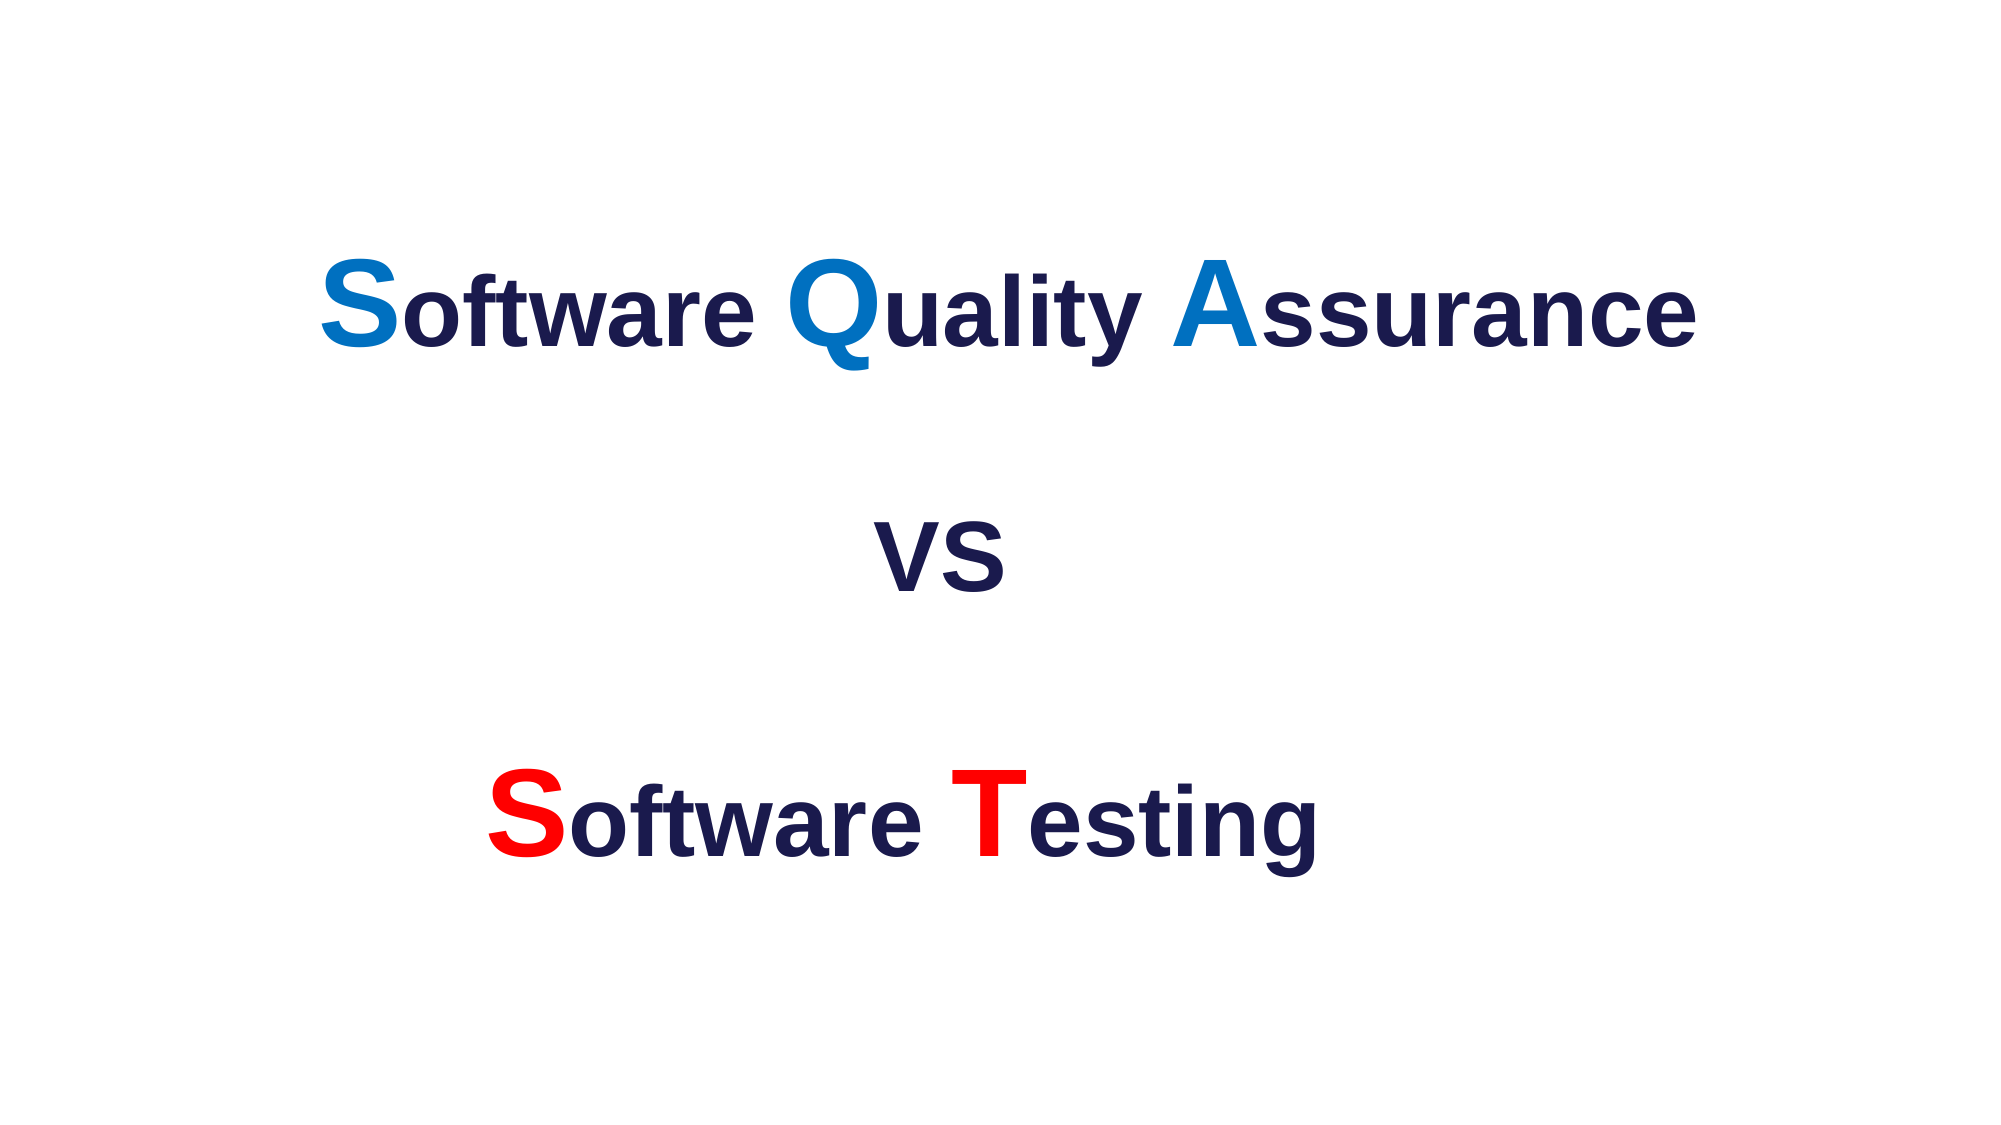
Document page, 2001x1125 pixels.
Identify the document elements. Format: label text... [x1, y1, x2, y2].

text_box Software Quality Assurance VS Software Testing [137, 214, 1863, 889]
